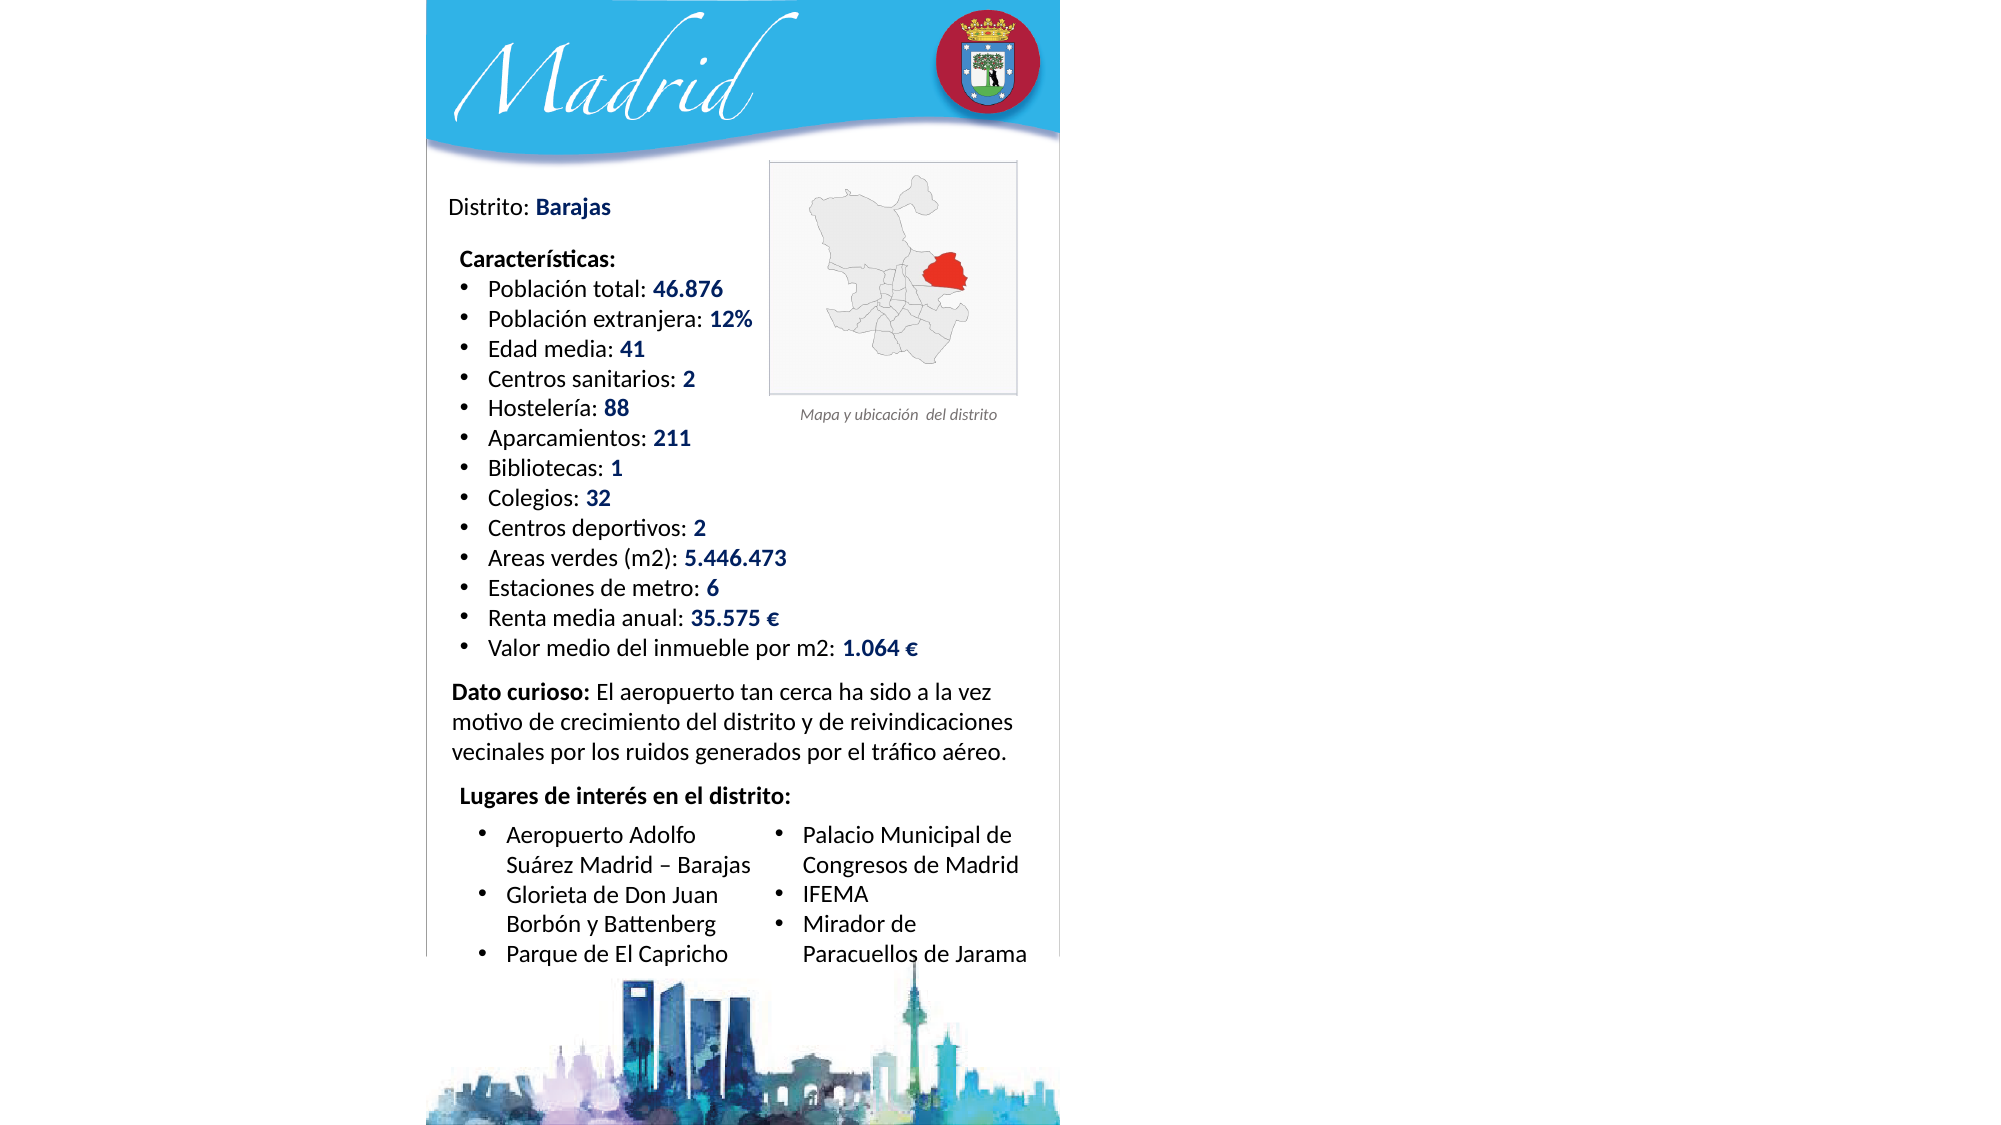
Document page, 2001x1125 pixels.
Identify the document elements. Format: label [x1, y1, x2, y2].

picture [426, 0, 1060, 1125]
